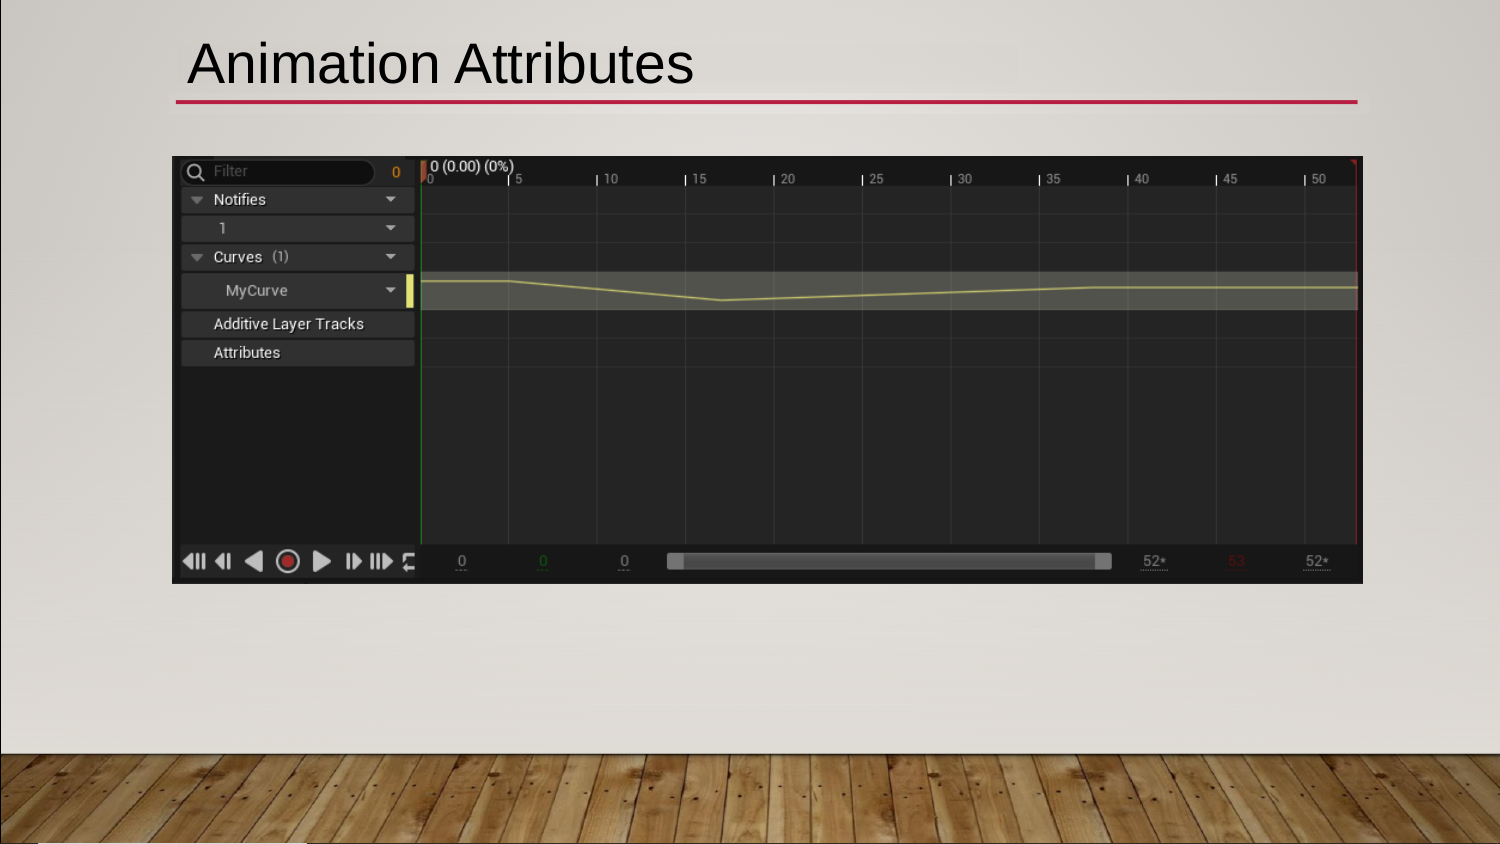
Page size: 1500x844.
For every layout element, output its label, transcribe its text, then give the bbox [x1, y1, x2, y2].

title Animation Attributes [172, 17, 1363, 112]
picture [0, 0, 1500, 844]
